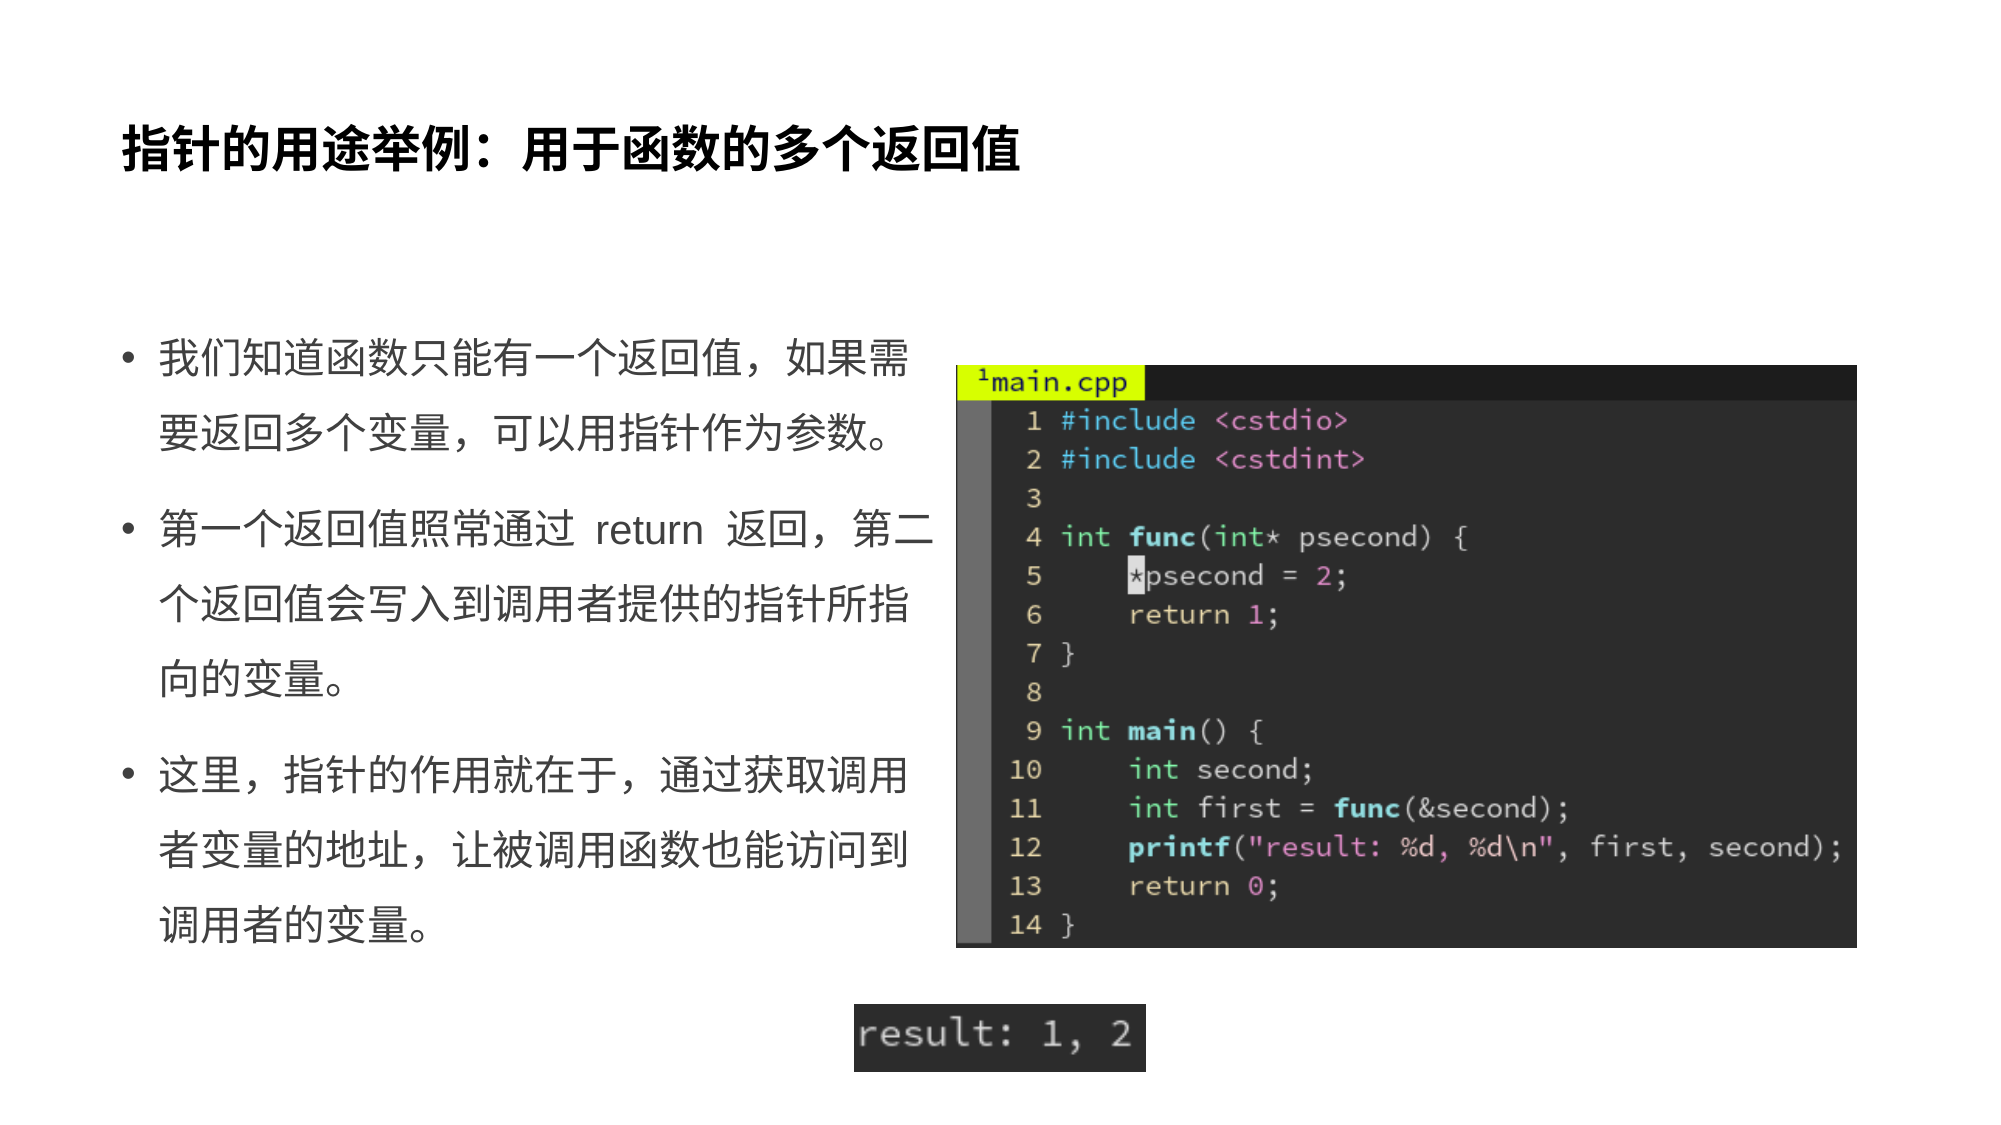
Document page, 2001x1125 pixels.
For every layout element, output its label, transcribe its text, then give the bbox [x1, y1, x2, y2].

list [956, 365, 1857, 948]
title 指针的用途举例：用于函数的多个返回值 [106, 42, 1832, 260]
list 我们知道函数只能有一个返回值，如果需要返回多个变量，可以用指针作为参数。 第一个返回值照常通过 return 返回，第二个返回值会写入到调用者提供的指针所指向的变量。 这里，指针的作用就在于，通过获取调用者变量的地址，让被调用函数也能访问到调用者的变量。 [106, 299, 957, 1014]
picture [854, 1004, 1146, 1072]
